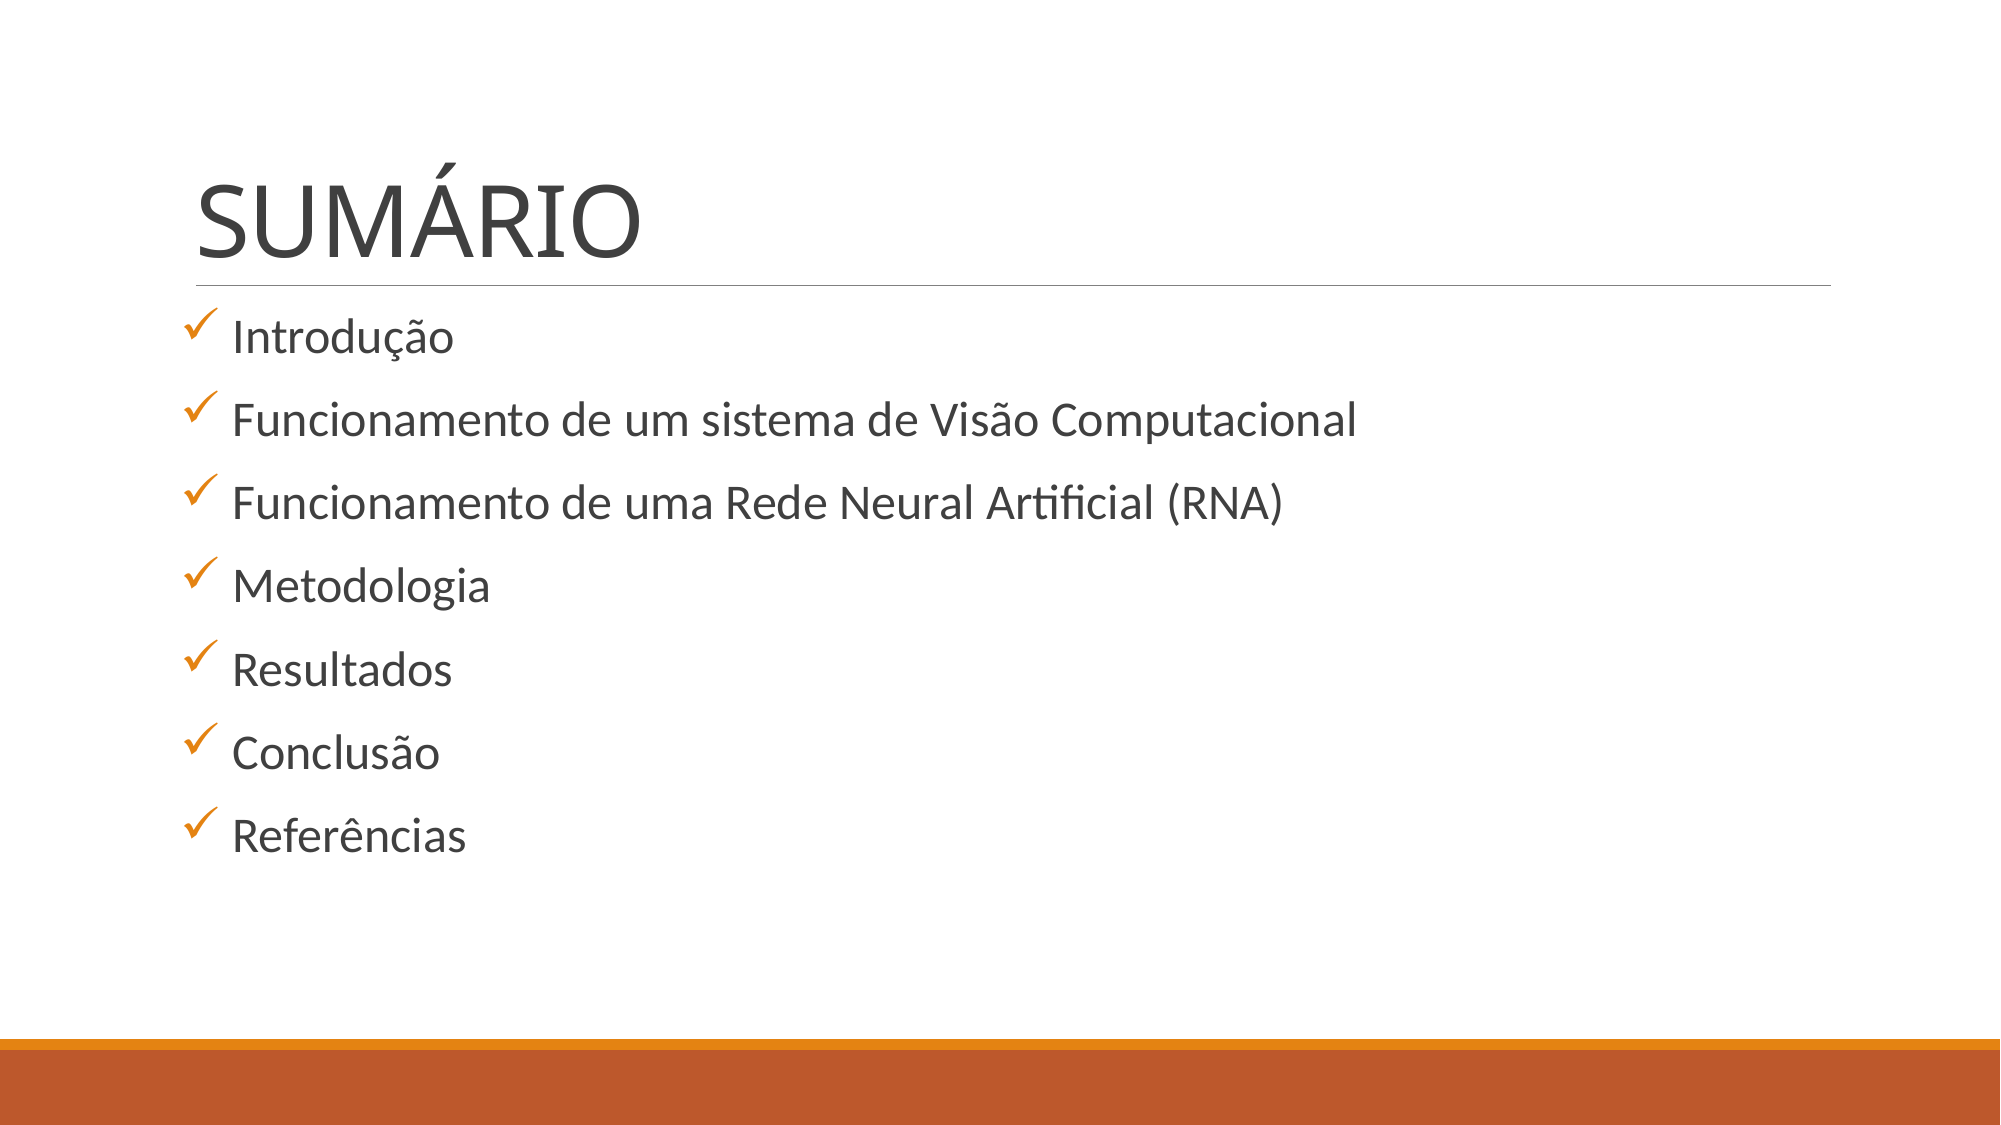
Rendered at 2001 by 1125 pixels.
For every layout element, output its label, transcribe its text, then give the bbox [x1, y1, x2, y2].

list Introdução Funcionamento de um sistema de Visão Computacional Funcionamento de uma Rede Neural Artificial (RNA) Metodologia Resultados Conclusão Referências [180, 302, 1830, 963]
title SUMÁRIO [180, 47, 1830, 285]
